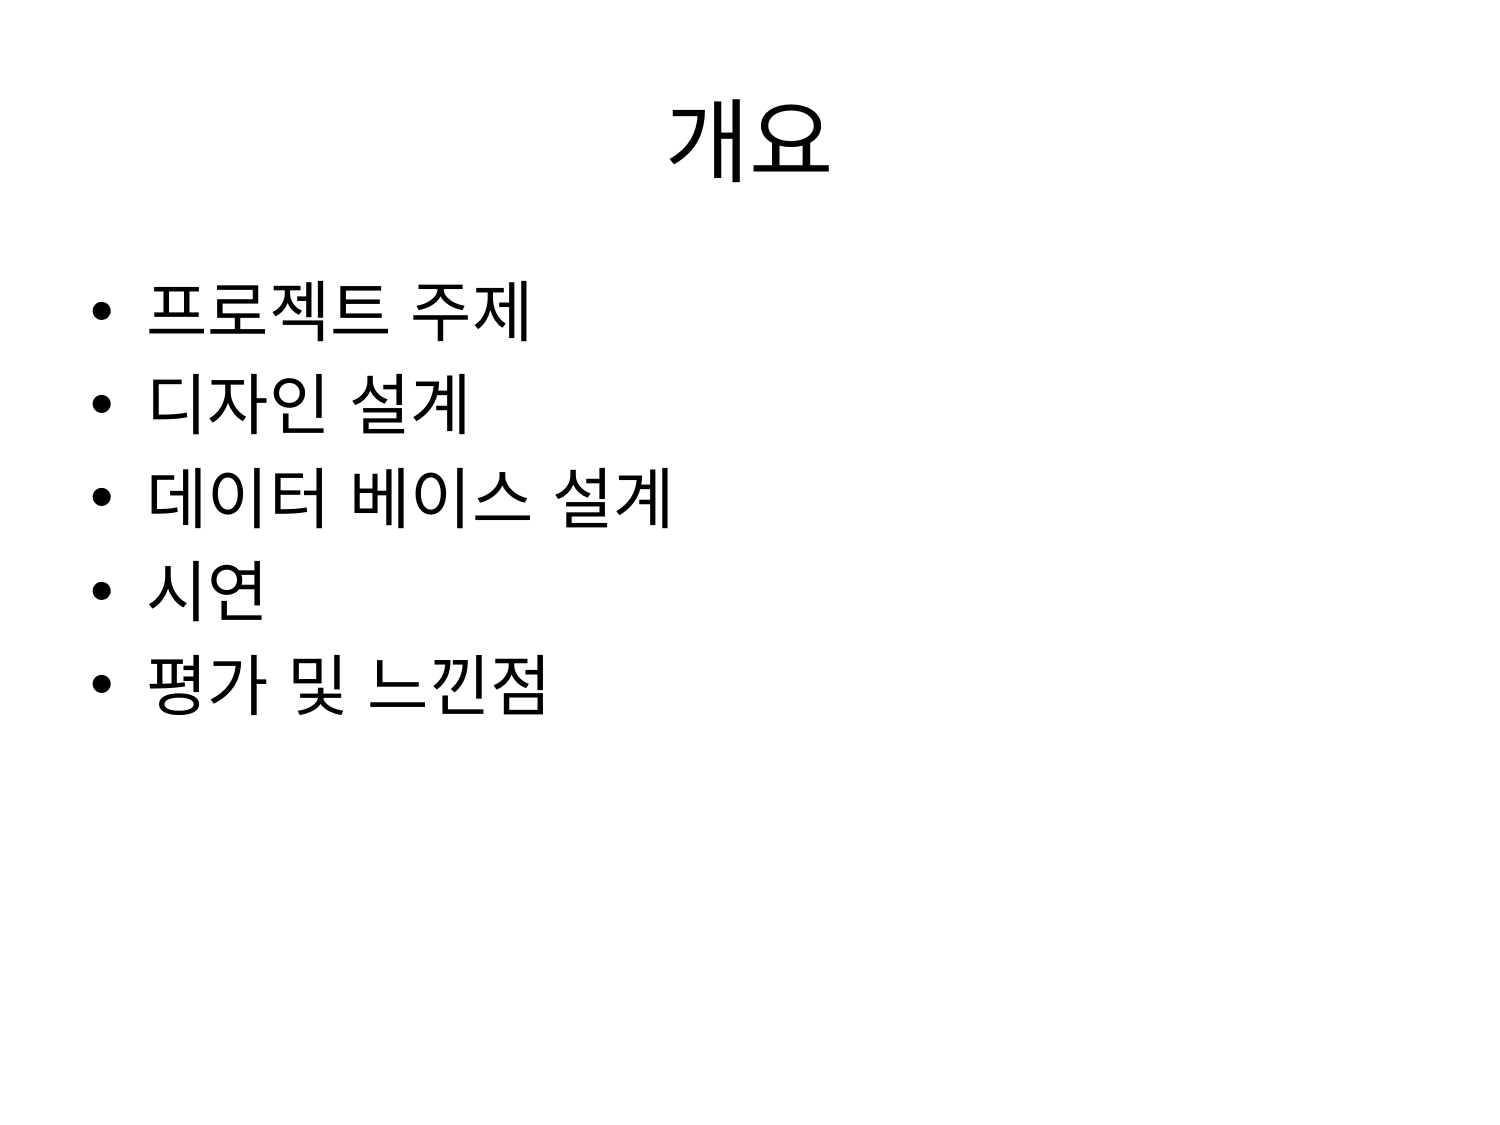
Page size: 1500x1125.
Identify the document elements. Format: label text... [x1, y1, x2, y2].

title 개요 [75, 45, 1425, 233]
list 프로젝트 주제 디자인 설계 데이터 베이스 설계 시연 평가 및 느낀점 [75, 262, 1425, 1005]
